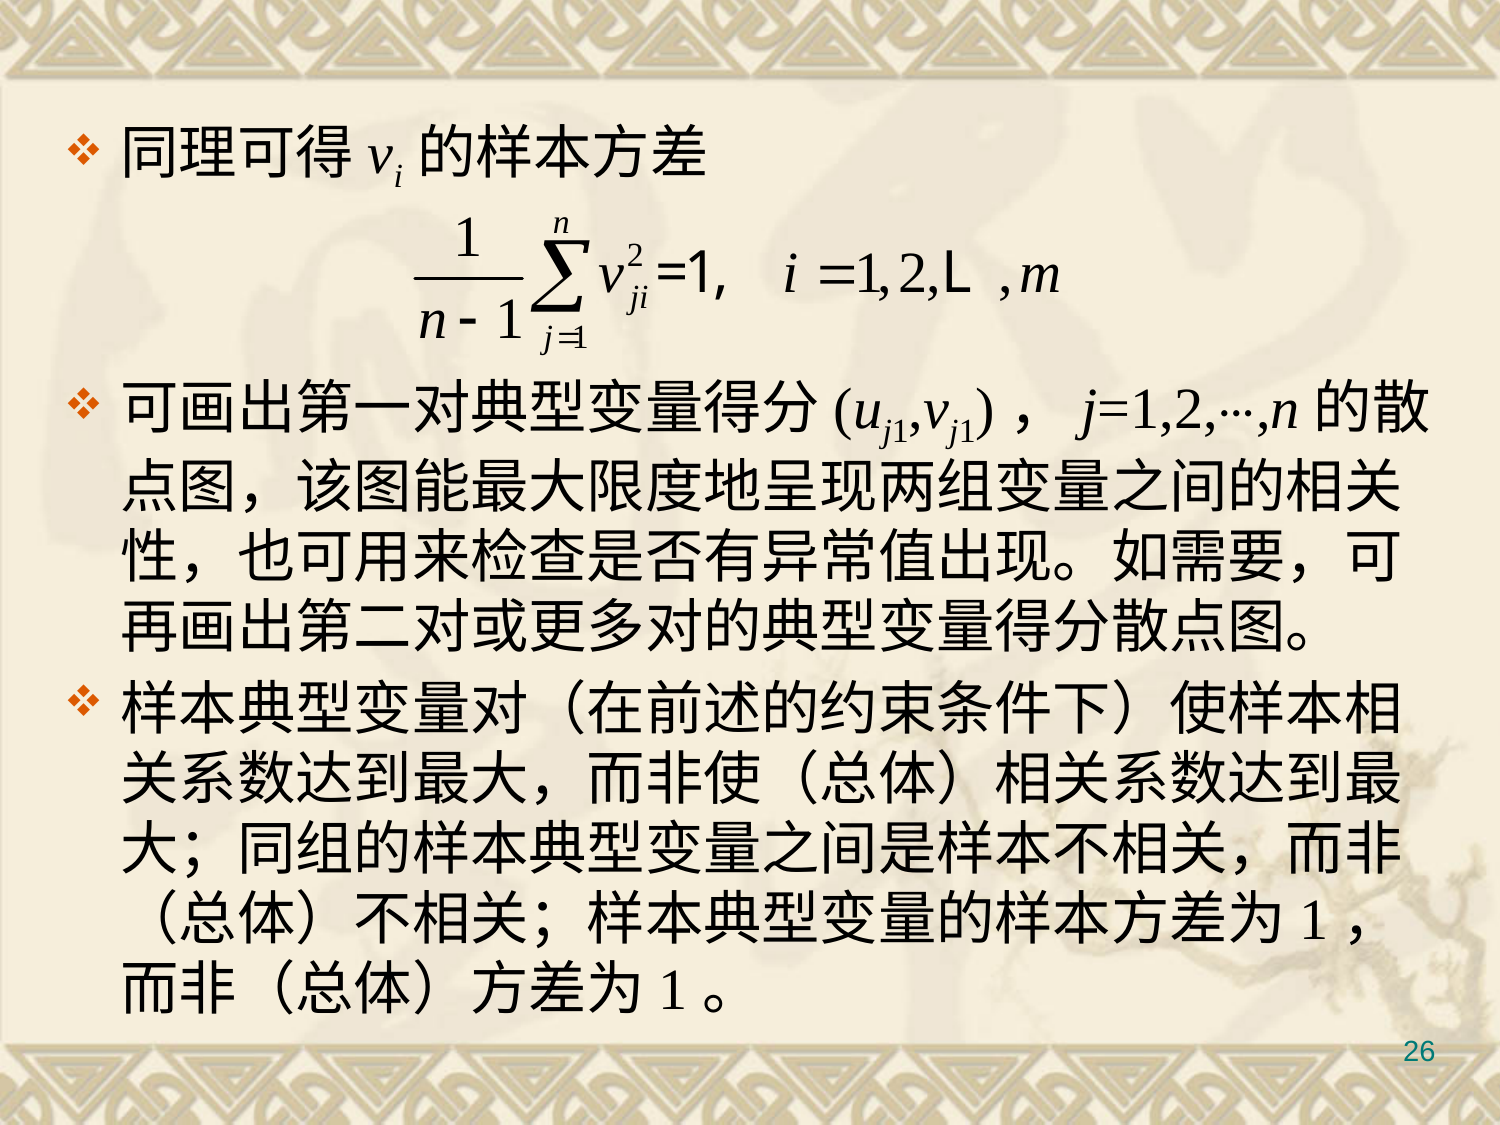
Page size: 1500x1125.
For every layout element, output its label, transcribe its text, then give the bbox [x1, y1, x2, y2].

slide_number 26 [1074, 1024, 1451, 1103]
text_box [410, 203, 1066, 362]
picture [0, 0, 1500, 1125]
list 同理可得vi的样本方差 可画出第一对典型变量得分(uj1,vj1)，j=1,2,⋯,n的散点图，该图能最大限度地呈现两组变量之间的相关性，也可用来检查是否有异常值出现。如需要，可再画出第二对或更多对的典型变量得分散点图。 样本典型变量对（在前述的约束条件下）使样本相关系数达到最大，而非使（总体）相关系数达到最大；同组的样本典型变量之间是样本不相关，而非（总体）不相关；样本典型变量的样本方差为1，而非（总体）方差为1。 [49, 107, 1451, 1001]
